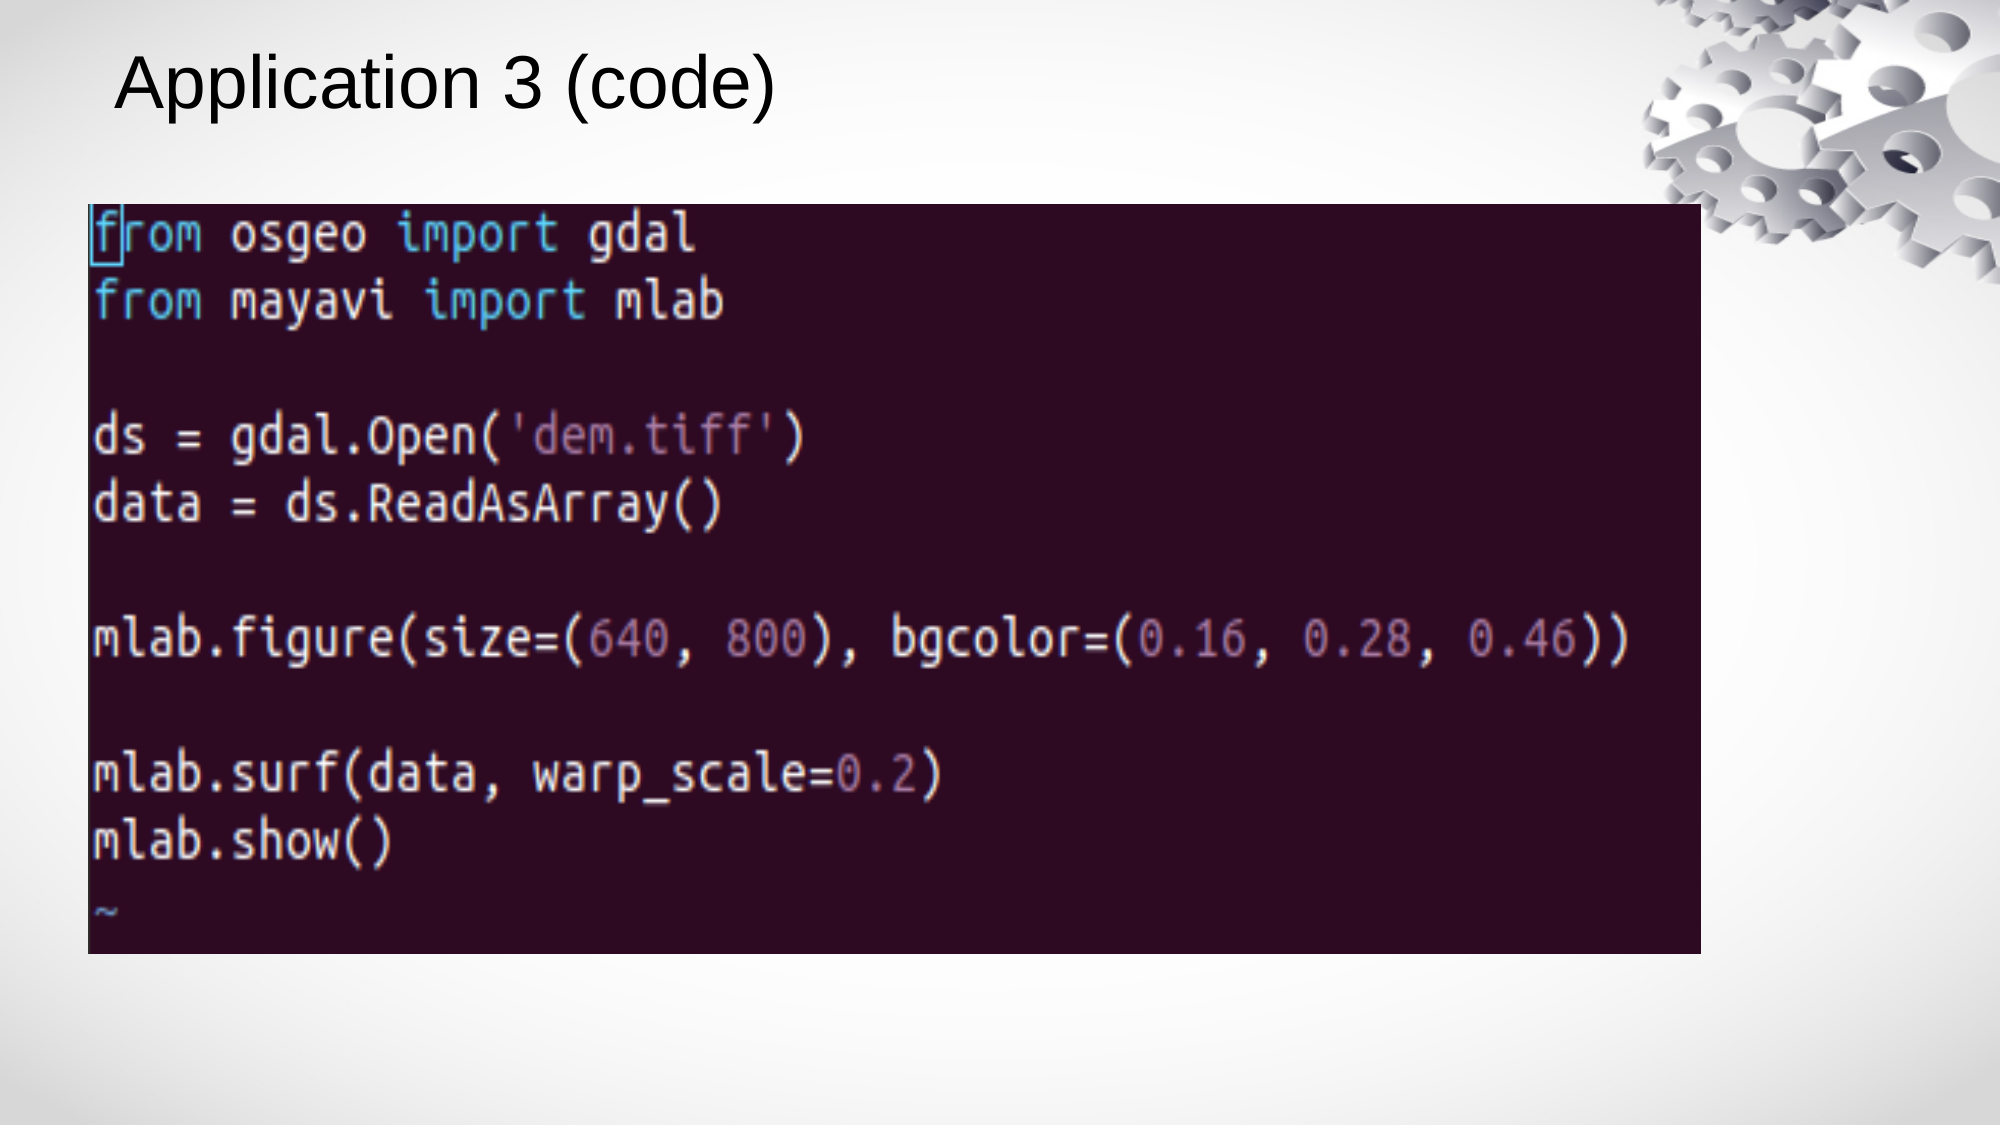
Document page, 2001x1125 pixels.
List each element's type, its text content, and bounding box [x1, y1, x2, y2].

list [88, 204, 1701, 954]
picture [0, 0, 2000, 1125]
title Application 3 (code) [99, 30, 1901, 127]
